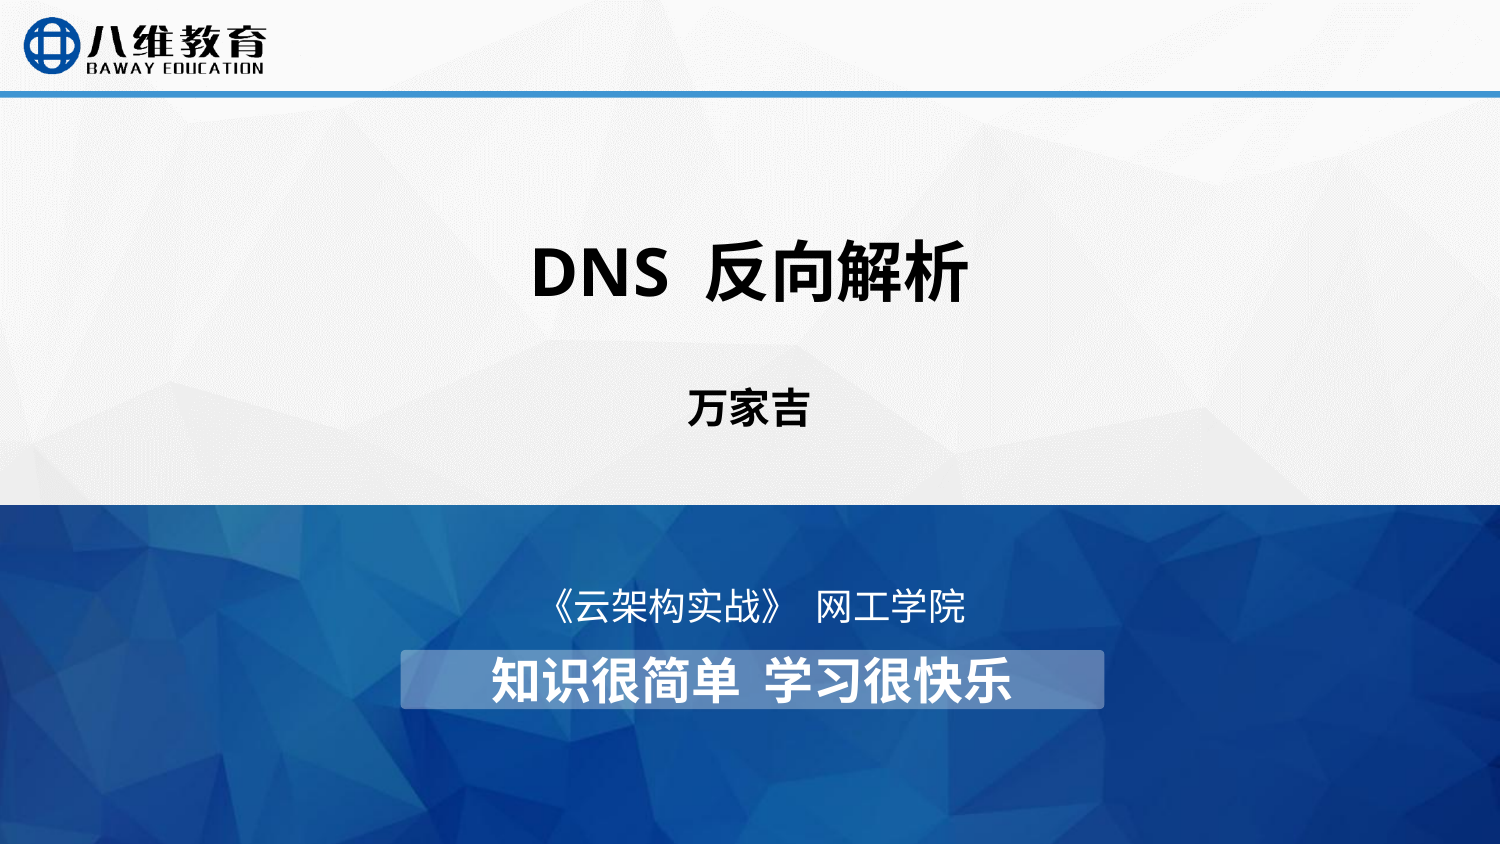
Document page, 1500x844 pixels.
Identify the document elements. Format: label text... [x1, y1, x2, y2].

subtitle 万家吉 [112, 374, 1388, 473]
picture [0, 98, 1500, 844]
picture [0, 0, 1500, 91]
title DNS 反向解析 [112, 163, 1388, 374]
